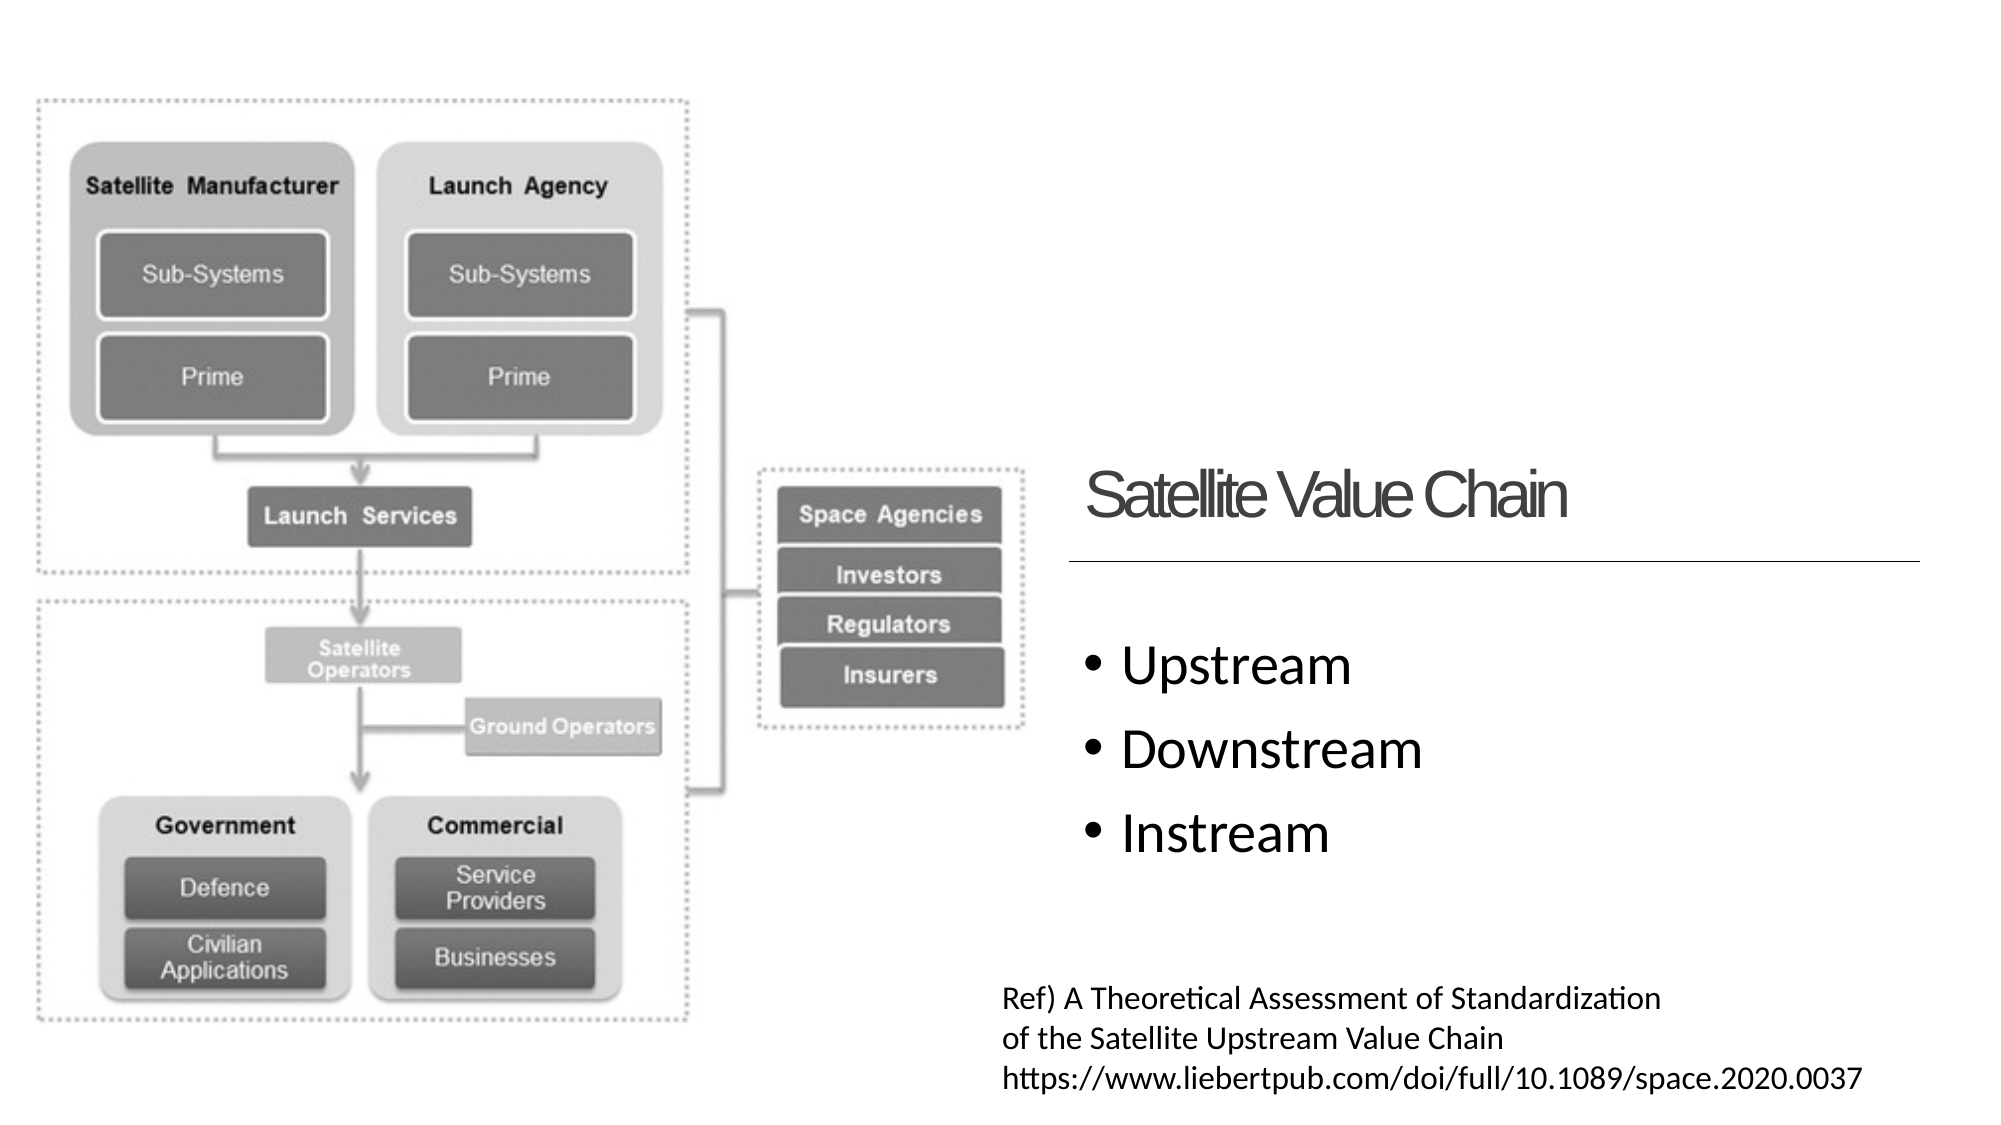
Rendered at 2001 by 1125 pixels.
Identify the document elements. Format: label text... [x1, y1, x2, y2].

picture [35, 97, 1028, 1025]
list Upstream Downstream Instream [1068, 626, 1921, 968]
text_box Satellite Value Chain [1069, 443, 1588, 539]
text_box Ref) A Theoretical Assessment of Standardization of the Satellite Upstream Value Chain https://www.liebertpub.com/doi/full/10.1089/space.2020.0037 [987, 968, 2000, 1104]
